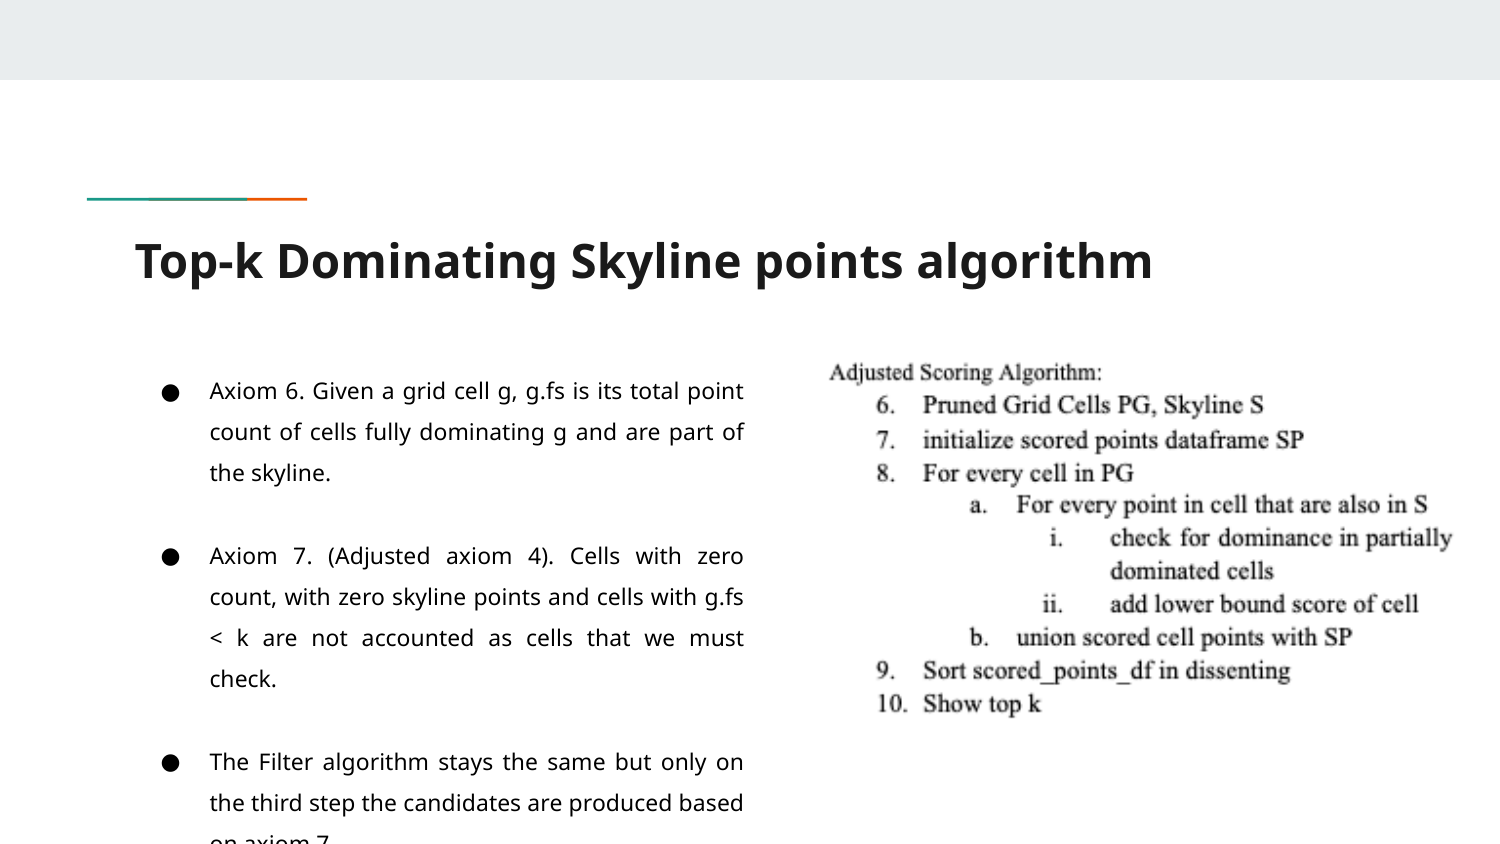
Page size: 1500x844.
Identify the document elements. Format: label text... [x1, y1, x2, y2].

list Axiom 6. Given a grid cell g, g.fs is its total point count of cells fully dominating g and are part of the skyline. Axiom 7. (Adjusted axiom 4). Cells with zero count, with zero skyline points and cells with g.fs < k are not accounted as cells that we must check. The Filter algorithm stays the same but only on the third step the candidates are produced based on axiom 7. [119, 348, 760, 719]
picture [820, 357, 1462, 728]
title Top-k Dominating Skyline points algorithm [119, 216, 1381, 305]
